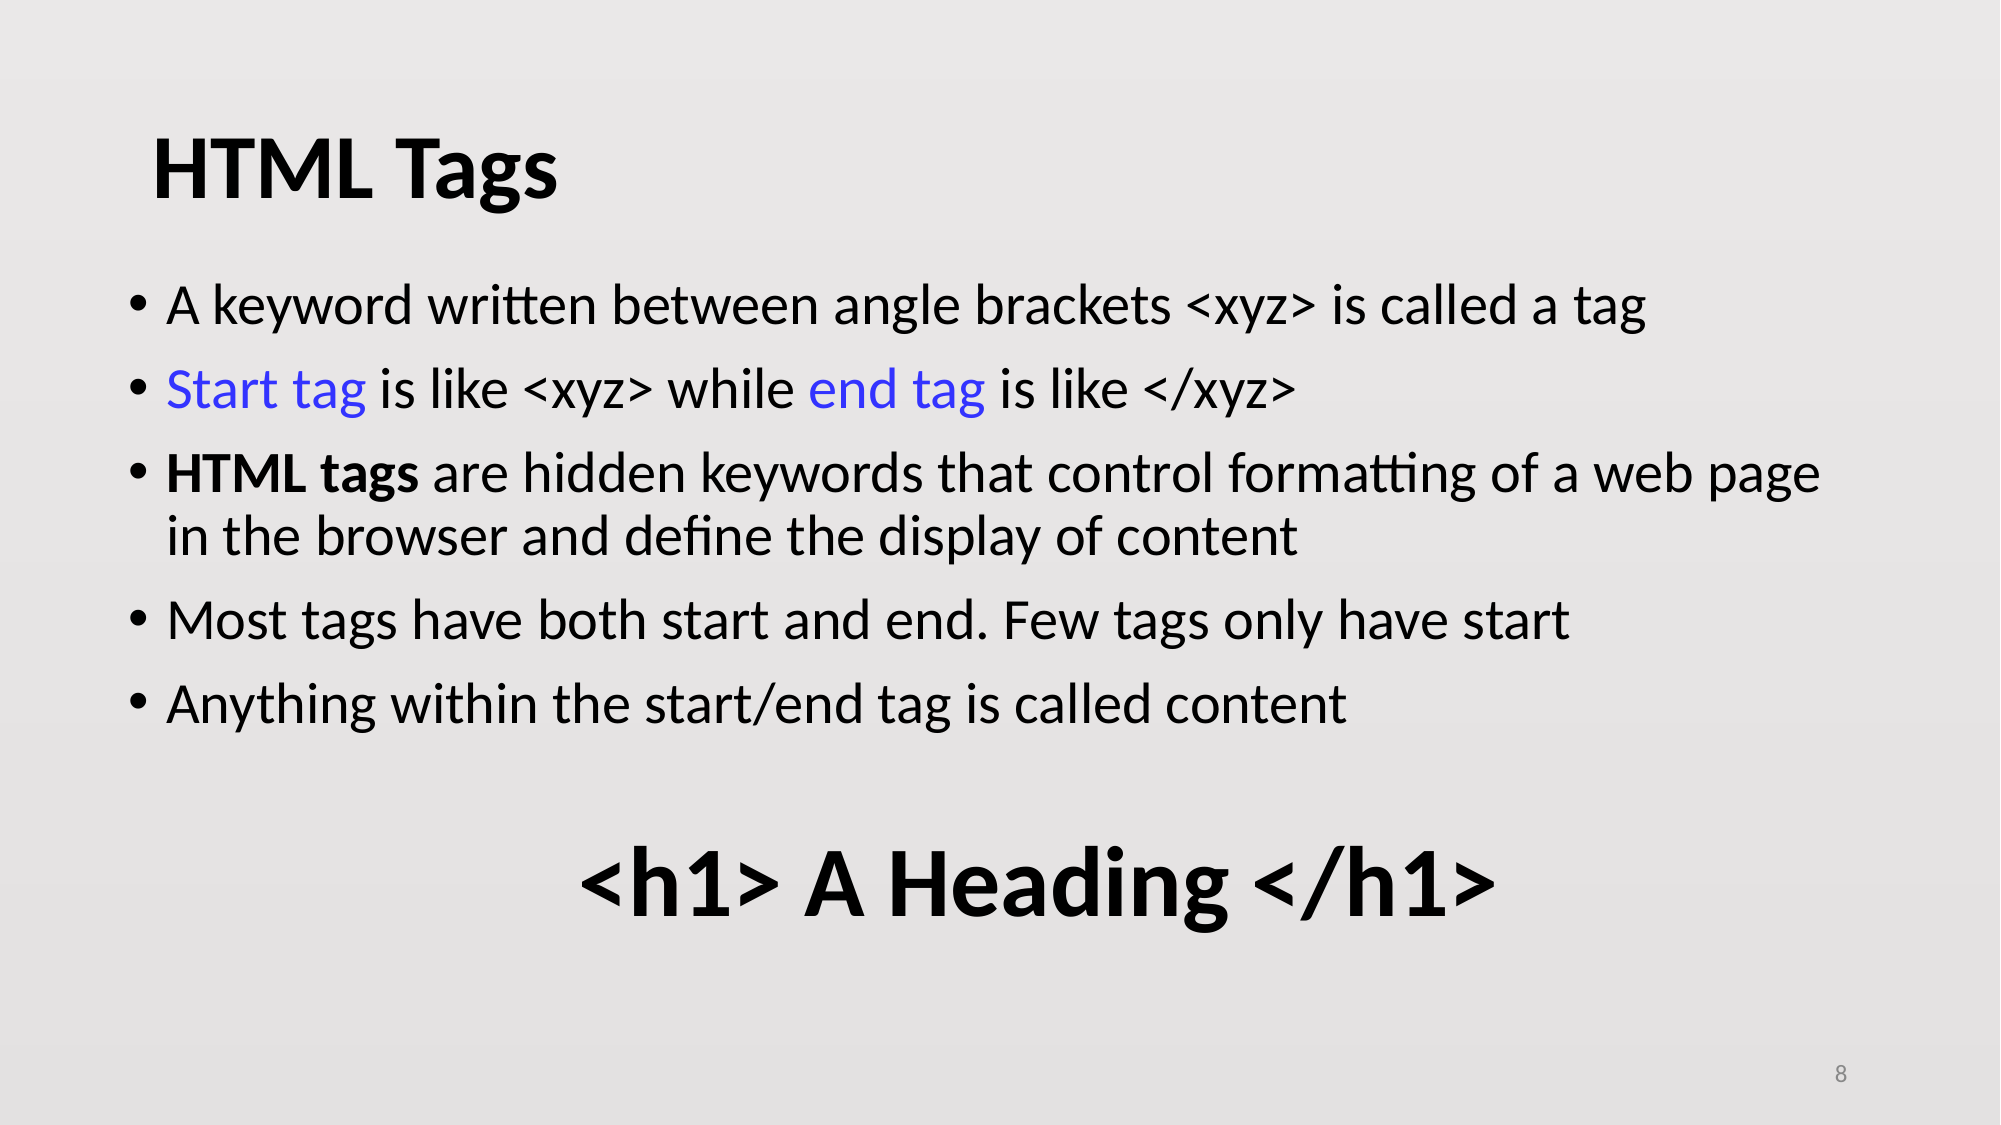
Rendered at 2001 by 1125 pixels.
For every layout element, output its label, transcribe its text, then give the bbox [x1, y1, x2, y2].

title HTML Tags [137, 59, 1863, 278]
slide_number 8 [1412, 1042, 1863, 1103]
list A keyword written between angle brackets <xyz> is called a tag Start tag is like <xyz> while end tag is like </xyz> HTML tags are hidden keywords that control formatting of a web page in the browser and define the display of content Most tags have both start and end. Few tags only have start Anything within the start/end tag is called content <h1> A Heading </h1> [113, 267, 1839, 955]
